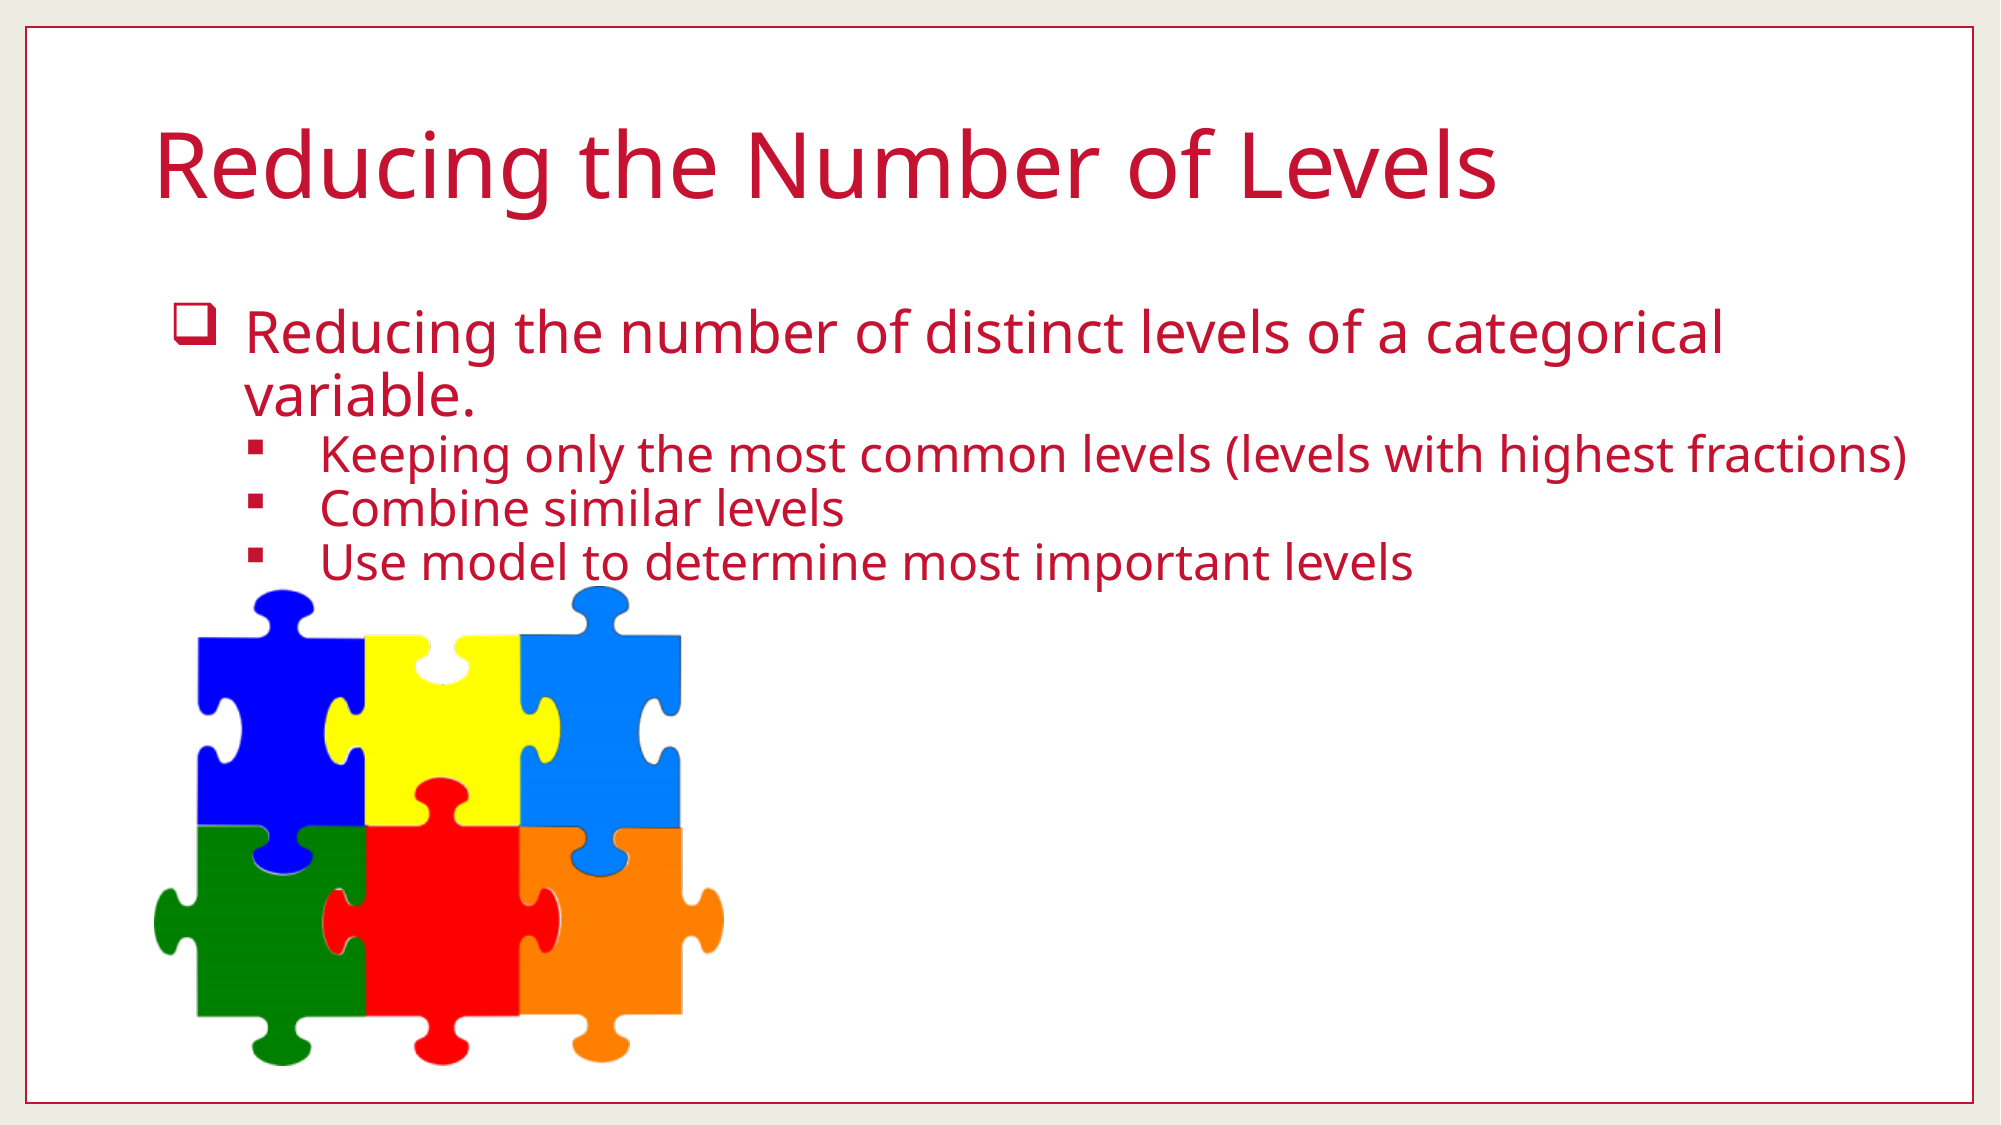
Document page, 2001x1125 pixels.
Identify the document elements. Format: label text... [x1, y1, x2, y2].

list Reducing the number of distinct levels of a categorical variable. Keeping only the most common levels (levels with highest fractions) Combine similar levels Use model to determine most important levels [154, 296, 1972, 1010]
title Reducing the Number of Levels [137, 59, 1863, 278]
picture [153, 586, 724, 1066]
